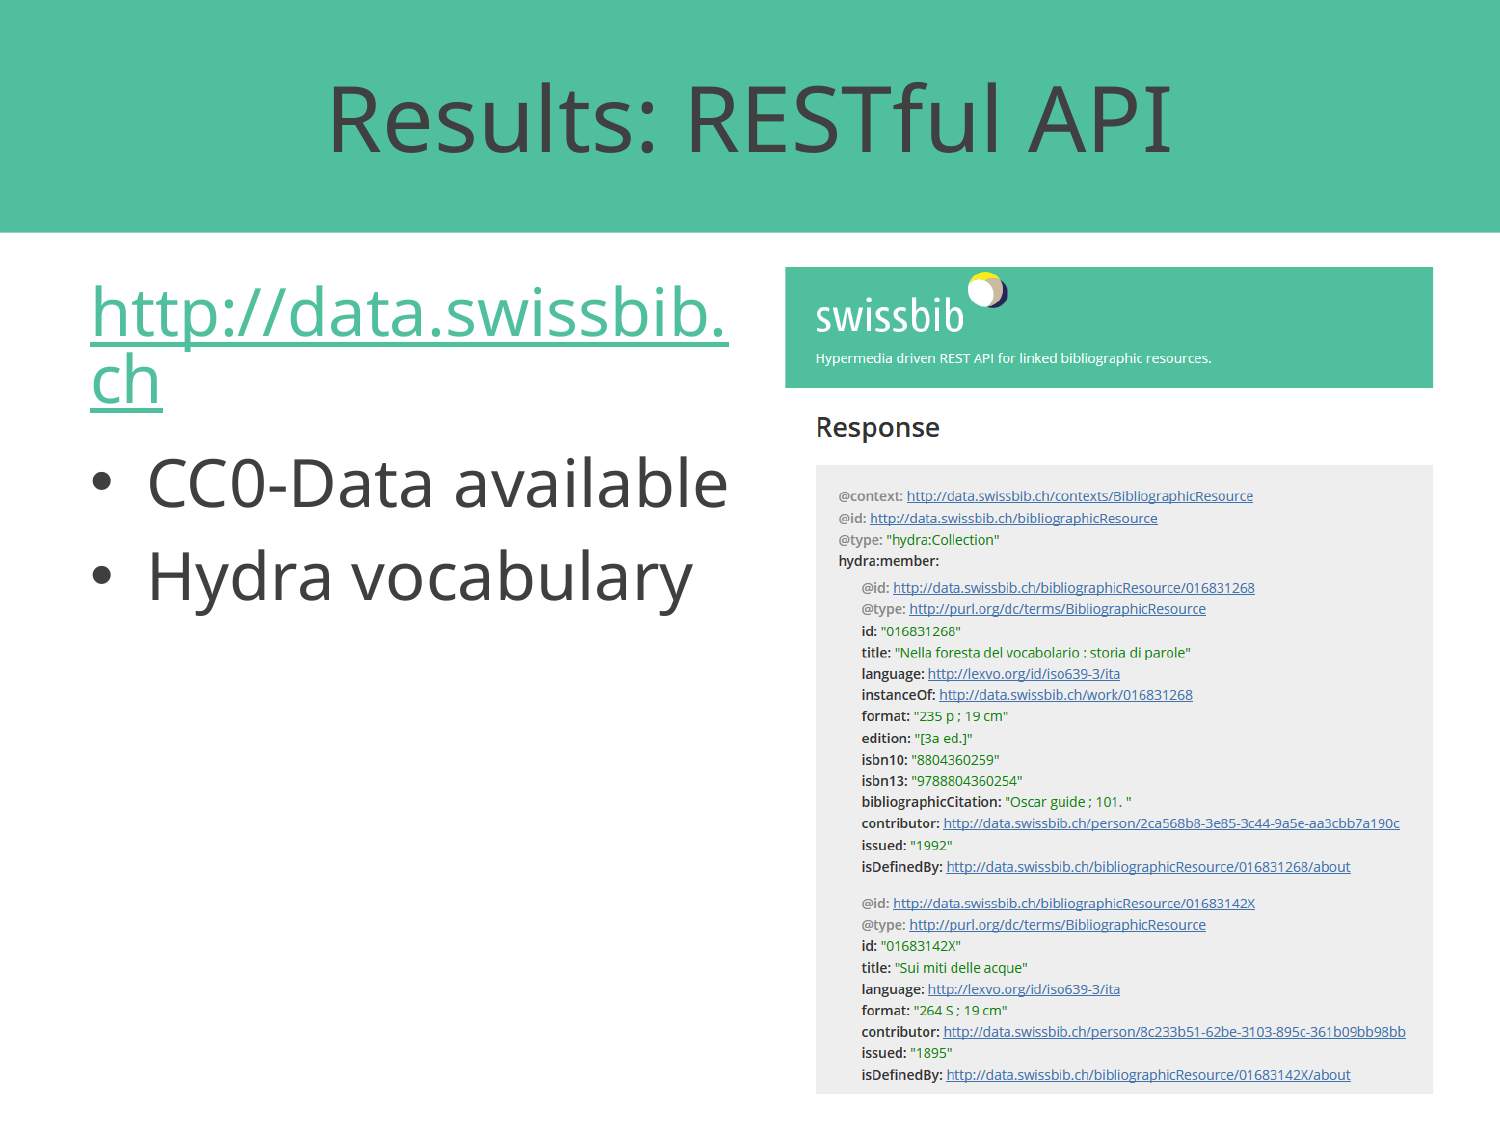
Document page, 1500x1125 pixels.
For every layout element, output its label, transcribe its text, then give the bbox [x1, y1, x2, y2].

picture [785, 266, 1434, 1095]
title Results: RESTful API [0, 0, 1500, 233]
list http://data.swissbib.ch CC0-Data available Hydra vocabulary [75, 262, 762, 1005]
